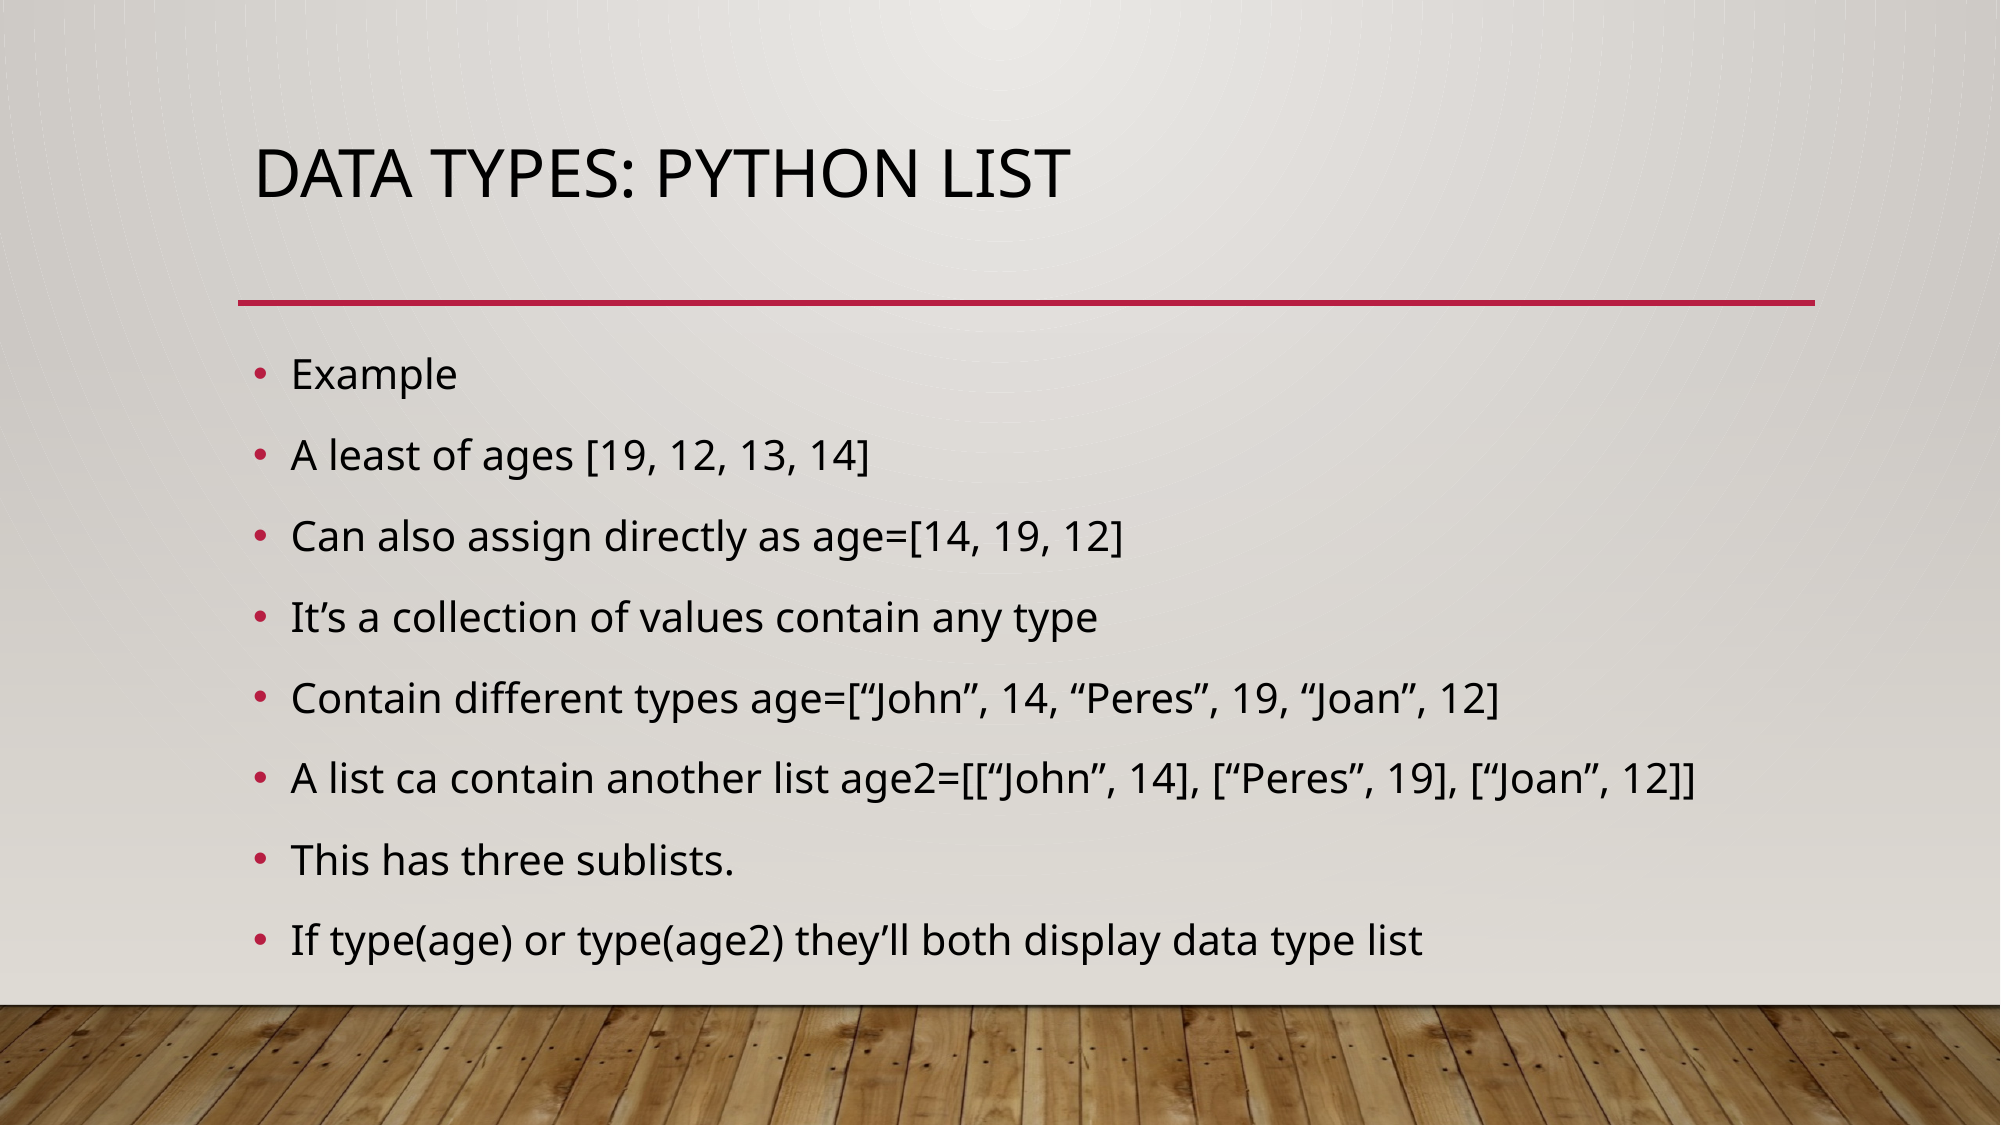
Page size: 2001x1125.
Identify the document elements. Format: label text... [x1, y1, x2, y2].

title Data types: Python list [238, 131, 1814, 305]
list Example A least of ages [19, 12, 13, 14] Can also assign directly as age=[14, 19, 12] It’s a collection of values contain any type Contain different types age=[“John”, 14, “Peres”, 19, “Joan”, 12] A list ca contain another list age2=[[“John”, 14], [“Peres”, 19], [“Joan”, 12]] This has three sublists. If type(age) or type(age2) they’ll both display data type list [238, 330, 1814, 993]
picture [0, 1005, 2000, 1125]
